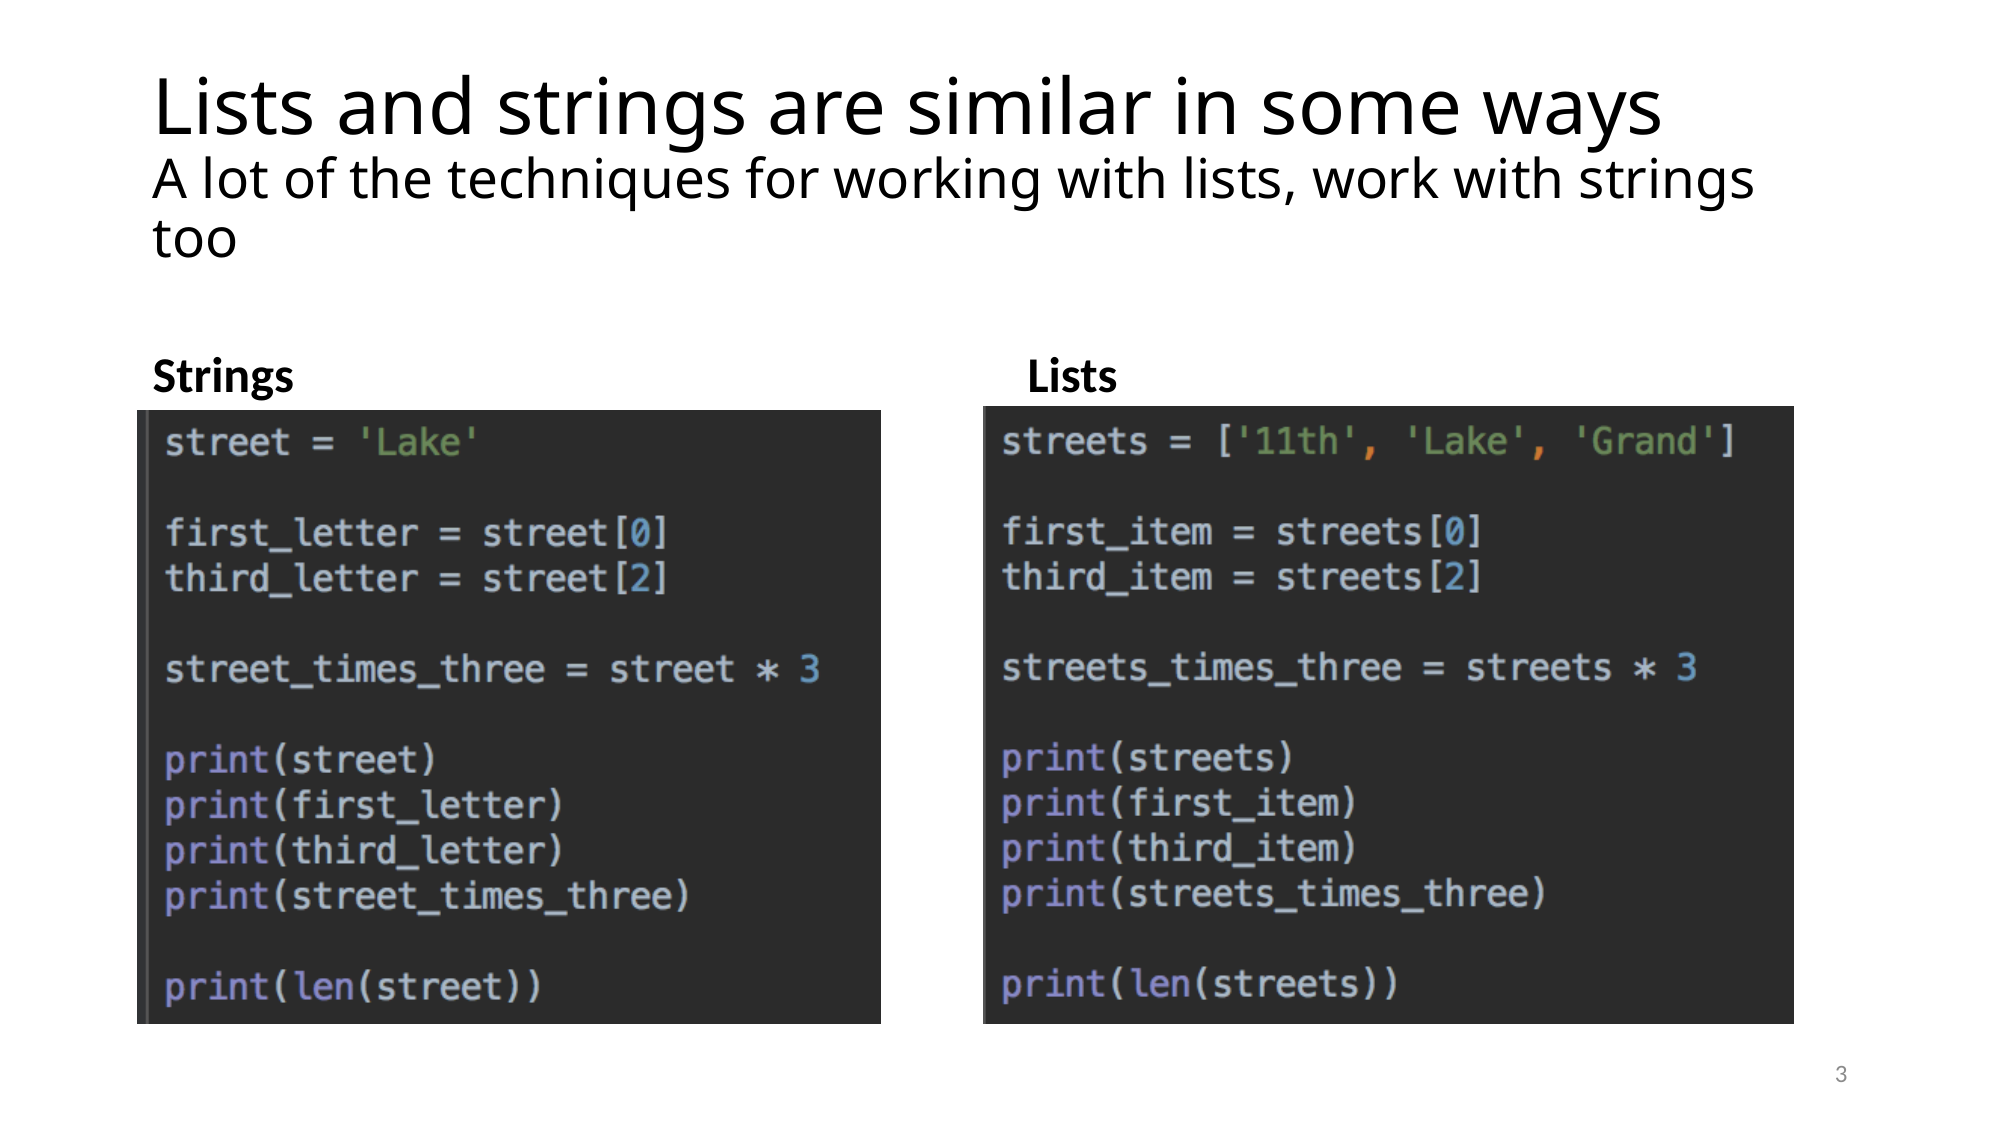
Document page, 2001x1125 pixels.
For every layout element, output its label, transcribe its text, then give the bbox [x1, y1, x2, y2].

list Strings [137, 275, 984, 411]
list Lists [1012, 275, 1863, 411]
picture [137, 410, 881, 1024]
title Lists and strings are similar in some ways A lot of the techniques for working with lists, work with strings too [137, 59, 1863, 278]
picture [983, 406, 1794, 1024]
slide_number 3 [1412, 1042, 1863, 1103]
